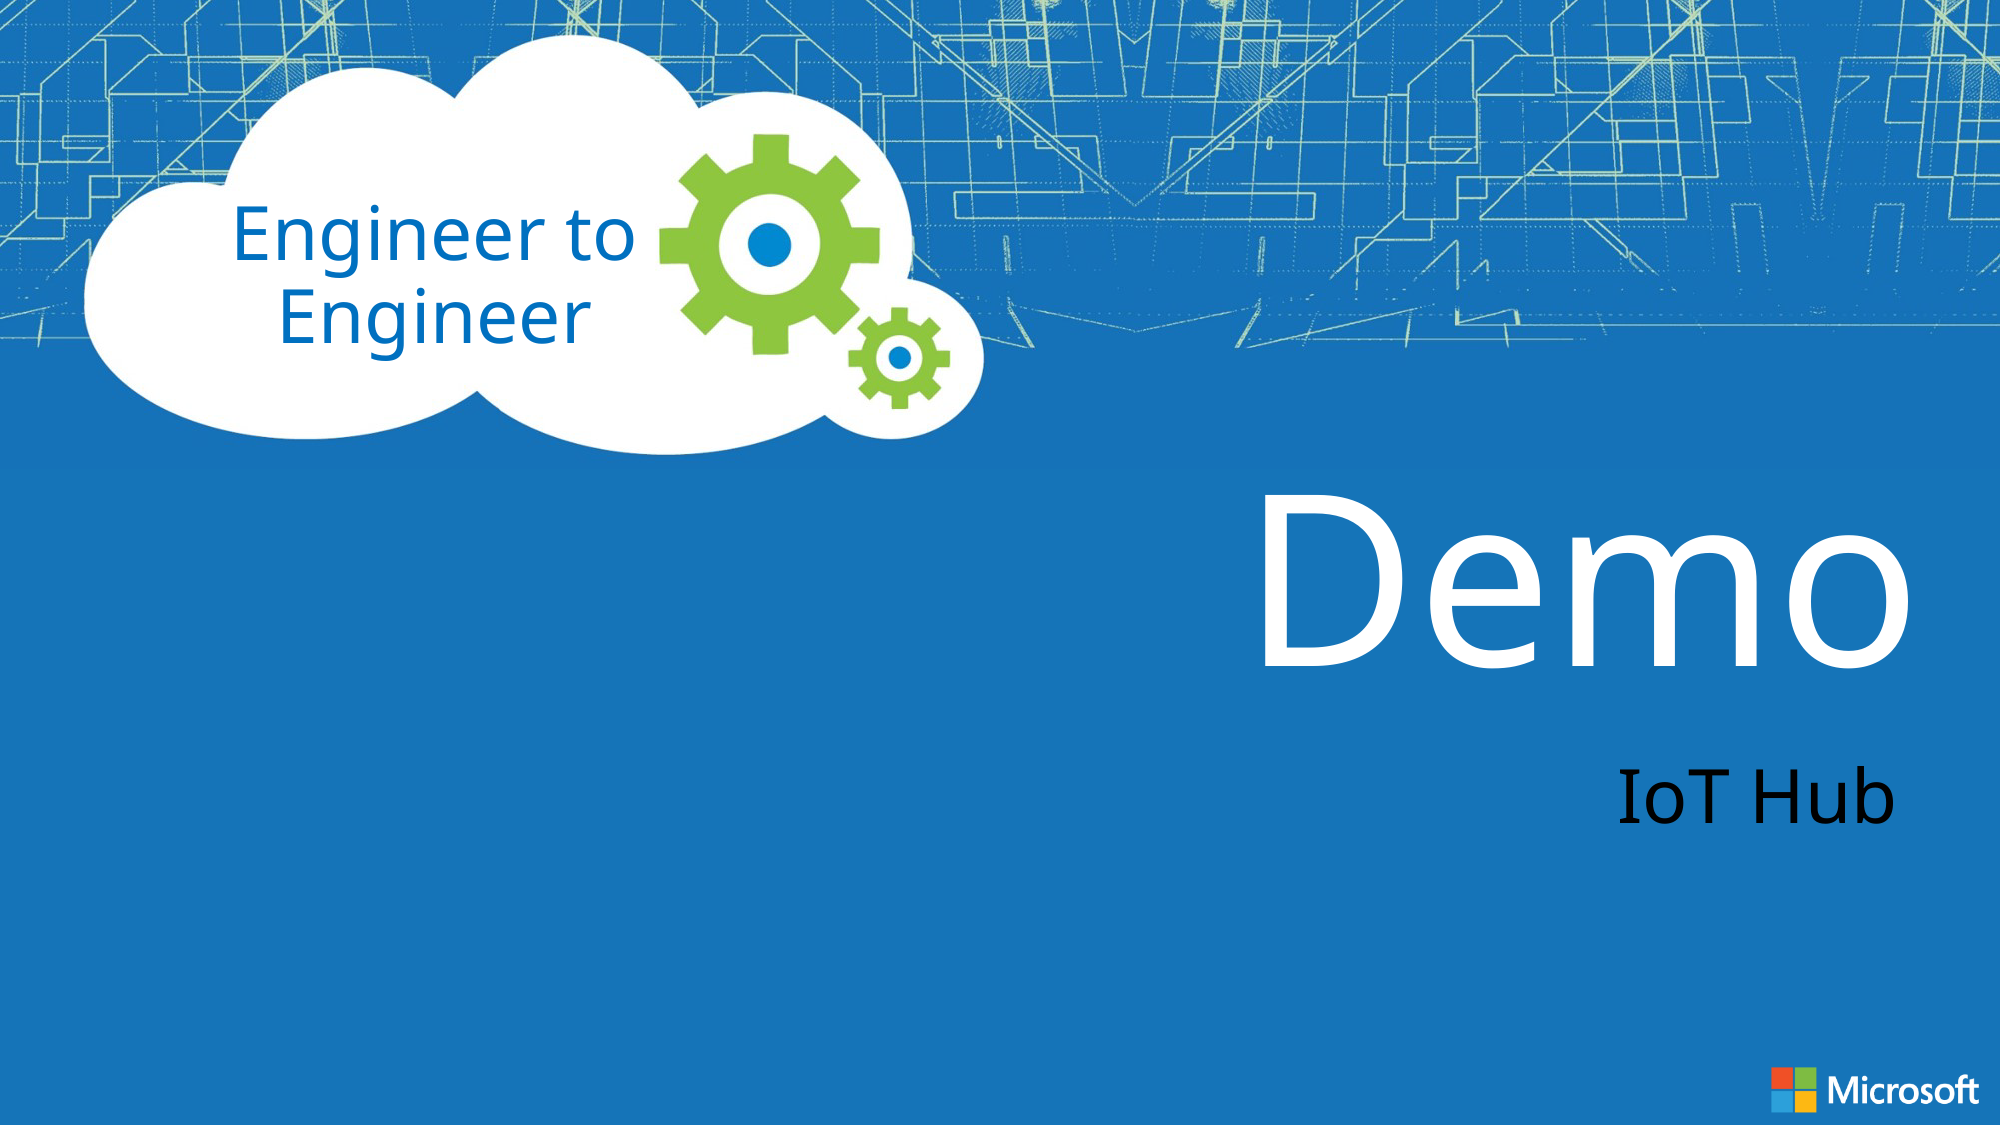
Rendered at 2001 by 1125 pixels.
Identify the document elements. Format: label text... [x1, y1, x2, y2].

list IoT Hub [77, 743, 1922, 856]
picture [1770, 1066, 1980, 1113]
picture [0, 0, 2000, 469]
